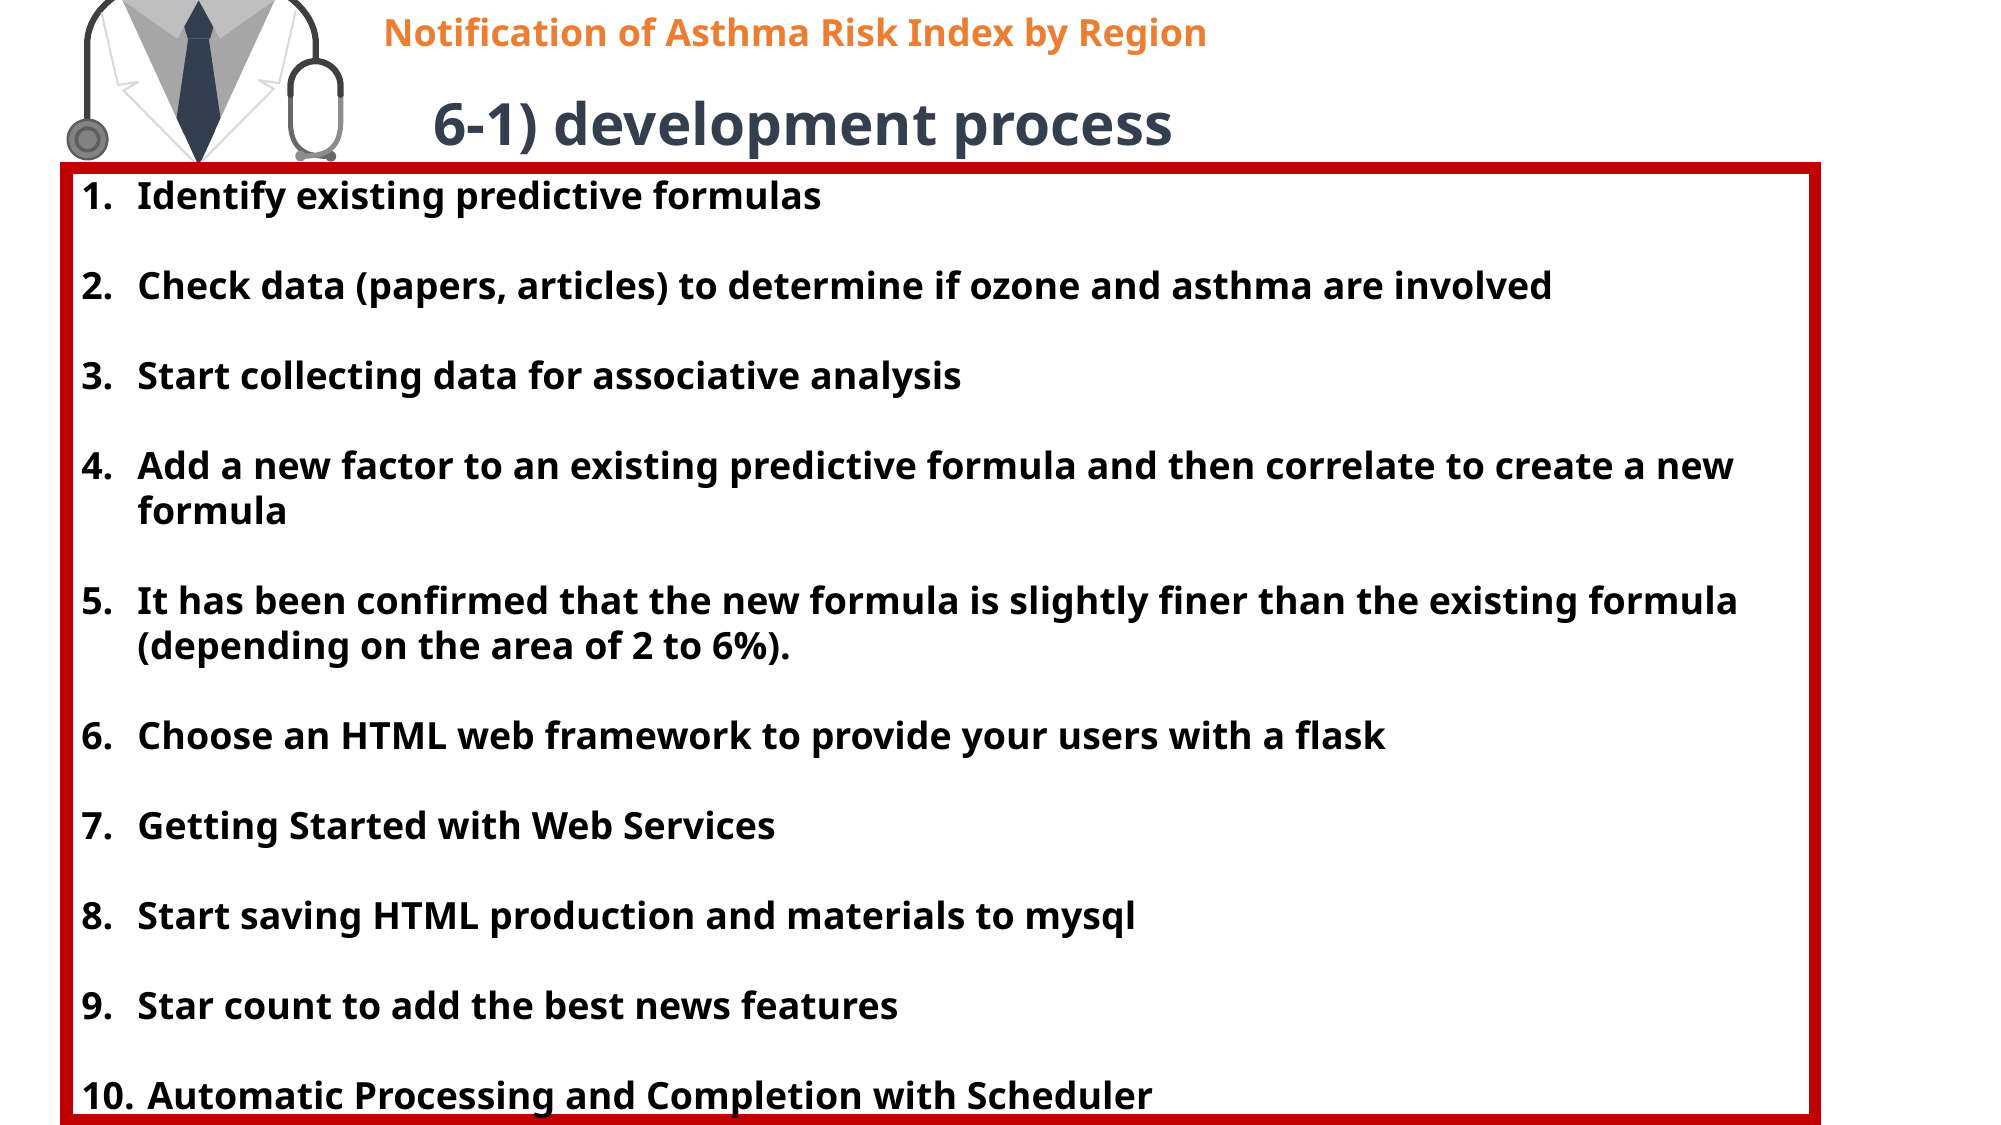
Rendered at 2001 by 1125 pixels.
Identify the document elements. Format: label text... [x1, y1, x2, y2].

text_box Identify existing predictive formulas Check data (papers, articles) to determine if ozone and asthma are involved Start collecting data for associative analysis Add a new factor to an existing predictive formula and then correlate to create a new formula It has been confirmed that the new formula is slightly finer than the existing formula (depending on the area of 2 to 6%). Choose an HTML web framework to provide your users with a flask Getting Started with Web Services Start saving HTML production and materials to mysql Star count to add the best news features Automatic Processing and Completion with Scheduler [65, 167, 1816, 1121]
text_box Notification of Asthma Risk Index by Region [368, 1, 1224, 61]
text_box 6-1) development process [419, 44, 1424, 165]
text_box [66, 0, 344, 167]
